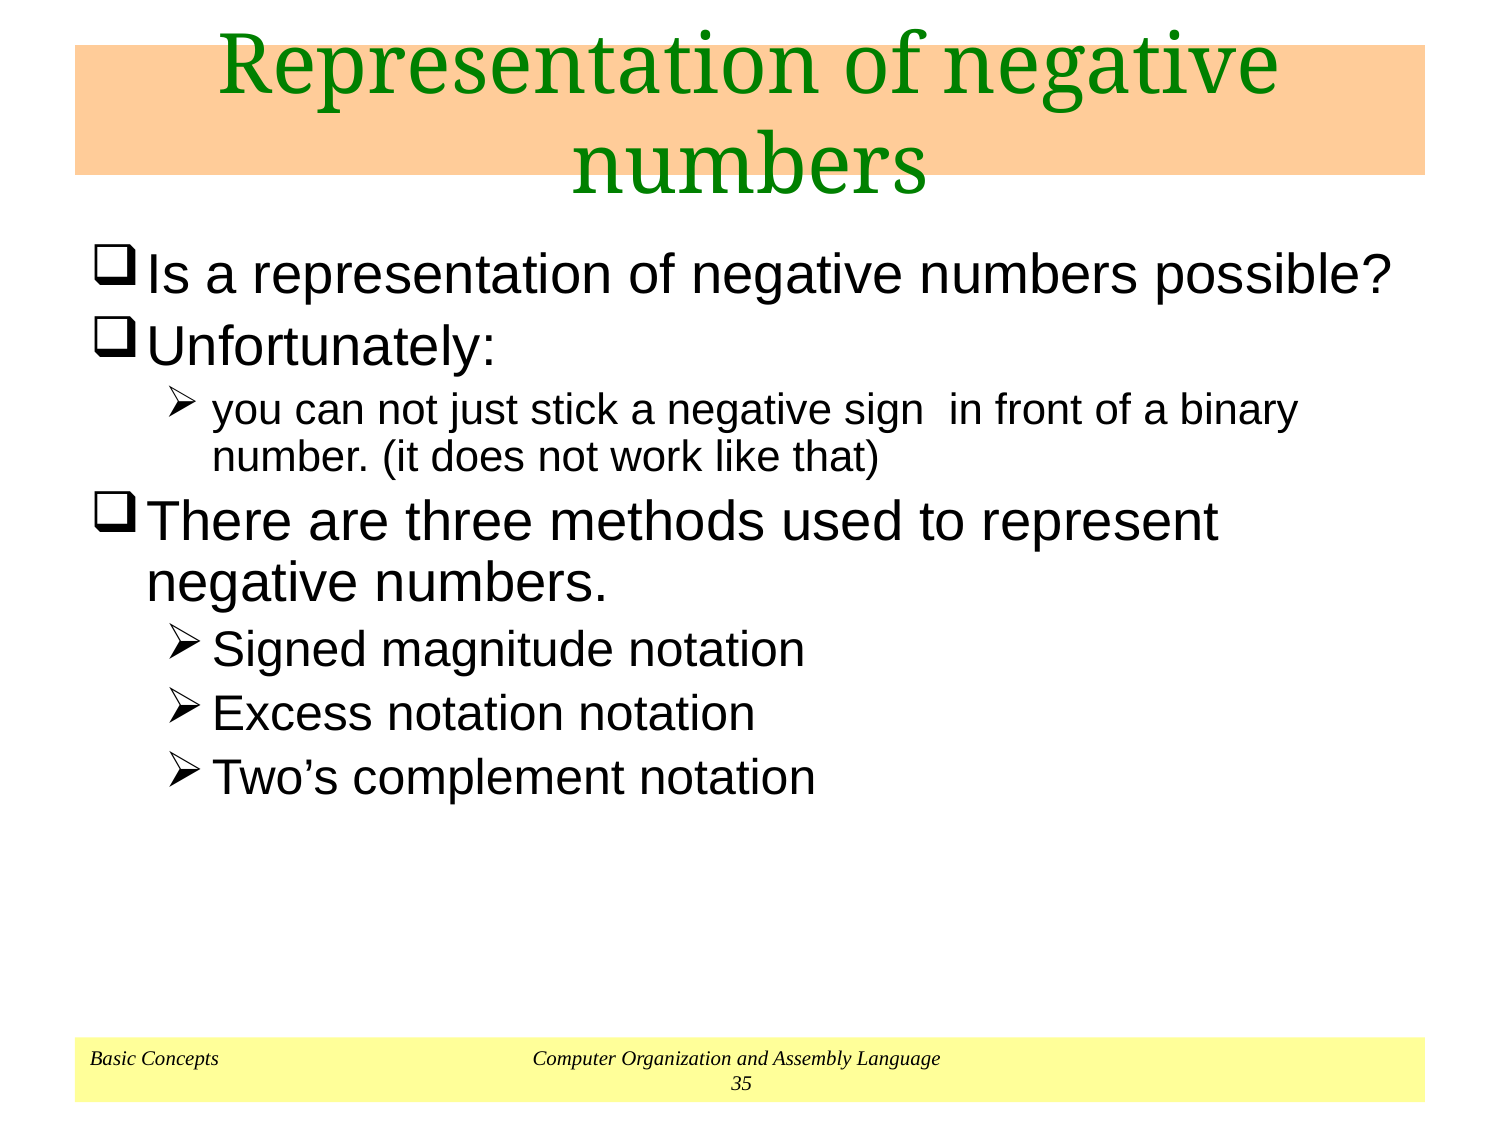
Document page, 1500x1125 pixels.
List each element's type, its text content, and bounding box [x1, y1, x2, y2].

list Is a representation of negative numbers possible? Unfortunately: you can not just stick a negative sign in front of a binary number. (it does not work like that) There are three methods used to represent negative numbers. Signed magnitude notation Excess notation notation Two’s complement notation [75, 237, 1425, 1005]
title Representation of negative numbers [75, 45, 1425, 175]
